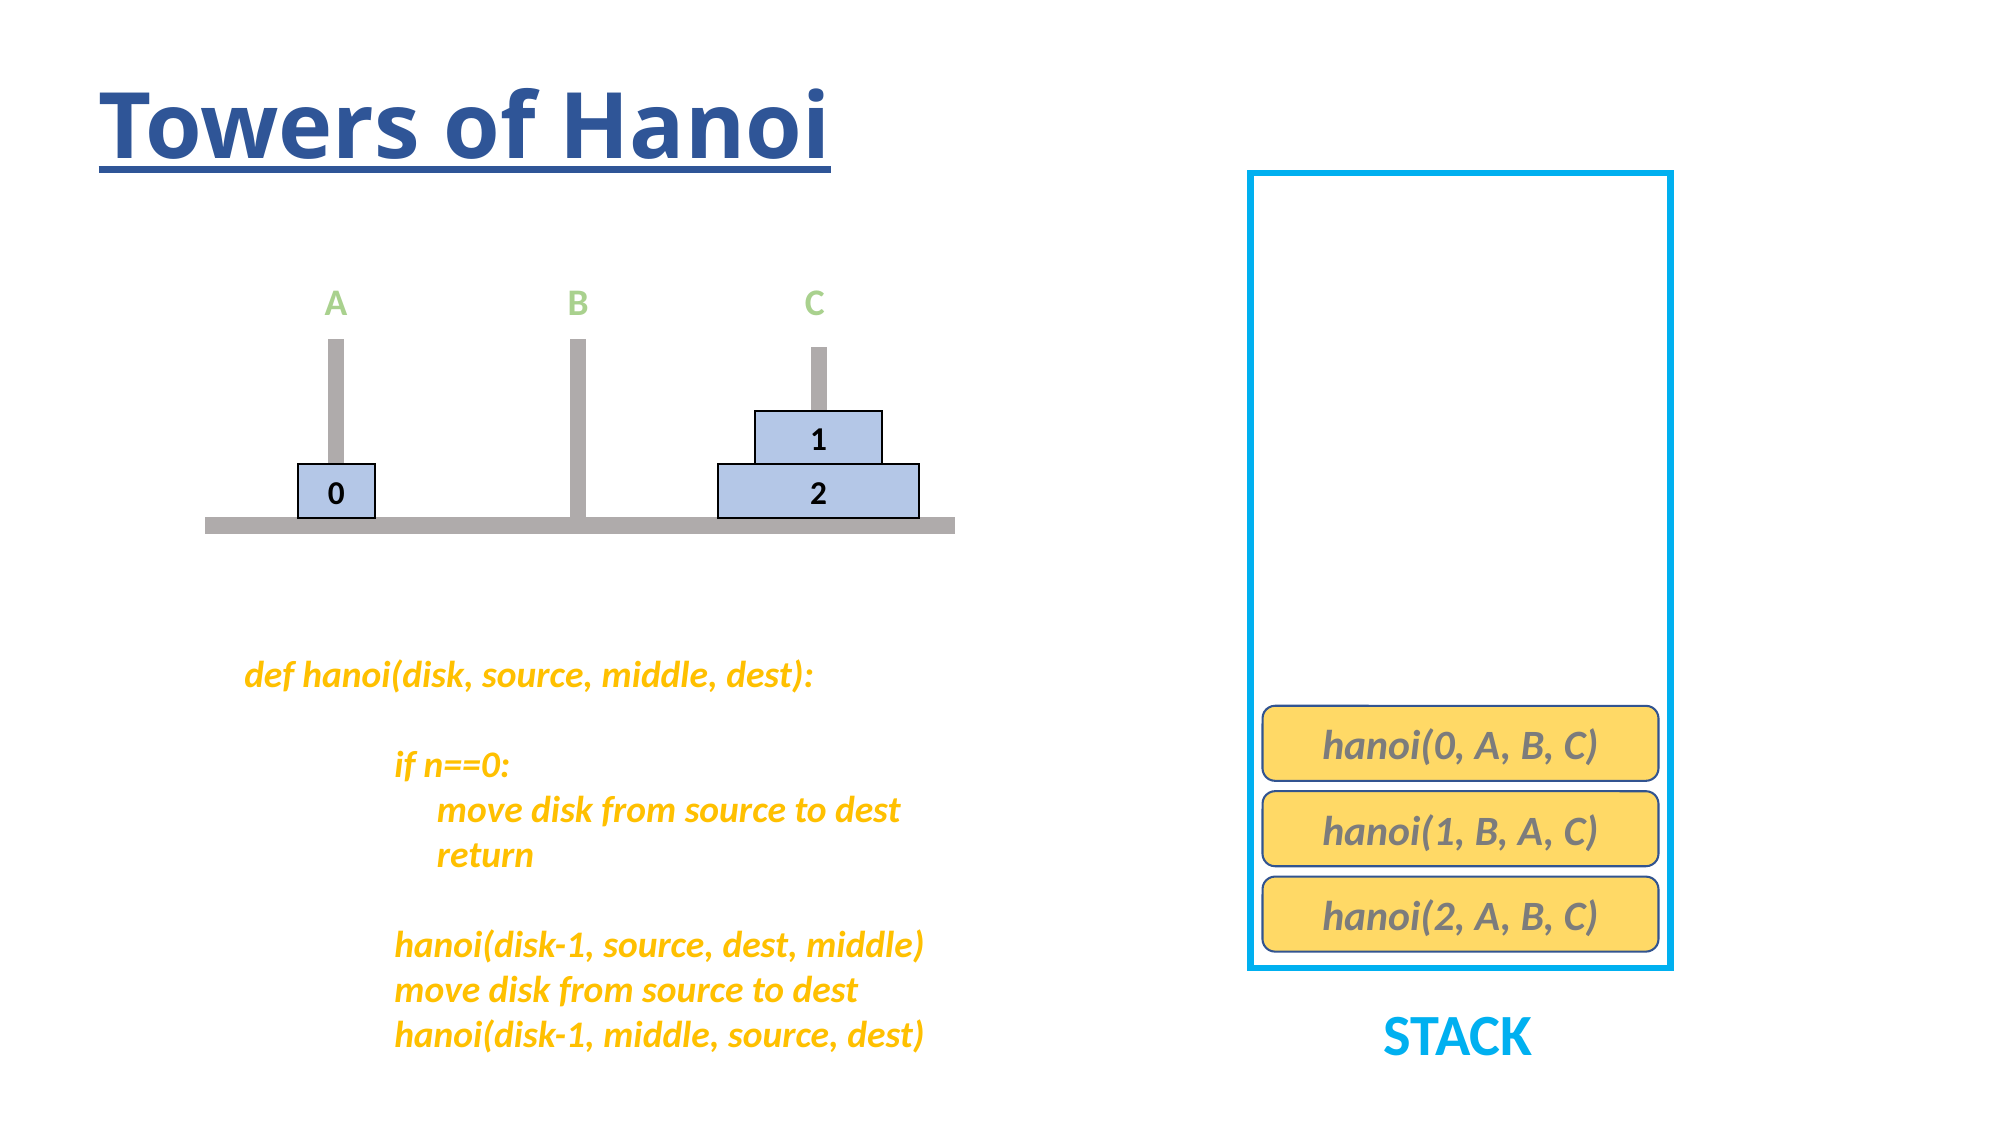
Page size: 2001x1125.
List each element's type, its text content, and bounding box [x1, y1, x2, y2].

text_box [570, 339, 586, 519]
text_box [811, 347, 827, 410]
text_box STACK [1368, 989, 1552, 1074]
text_box 2 [717, 463, 920, 519]
text_box hanoi(2, A, B, C) [1261, 875, 1660, 953]
text_box [1249, 172, 1672, 969]
text_box hanoi(0, A, B, C) [1261, 704, 1660, 782]
text_box [811, 519, 827, 526]
text_box C [790, 270, 834, 331]
text_box [205, 517, 955, 534]
text_box 1 [754, 410, 883, 465]
text_box A [309, 270, 363, 331]
text_box B [552, 270, 604, 331]
text_box def hanoi(disk, source, middle, dest): if n==0: move disk from source to dest return hanoi(disk-1, source, dest, middle) move disk from source to dest hanoi(disk-1, middle, source, dest) [229, 642, 941, 1063]
text_box hanoi(1, B, A, C) [1261, 790, 1660, 868]
title Towers of Hanoi [83, 20, 1809, 238]
text_box 0 [297, 463, 376, 519]
text_box [328, 339, 344, 463]
